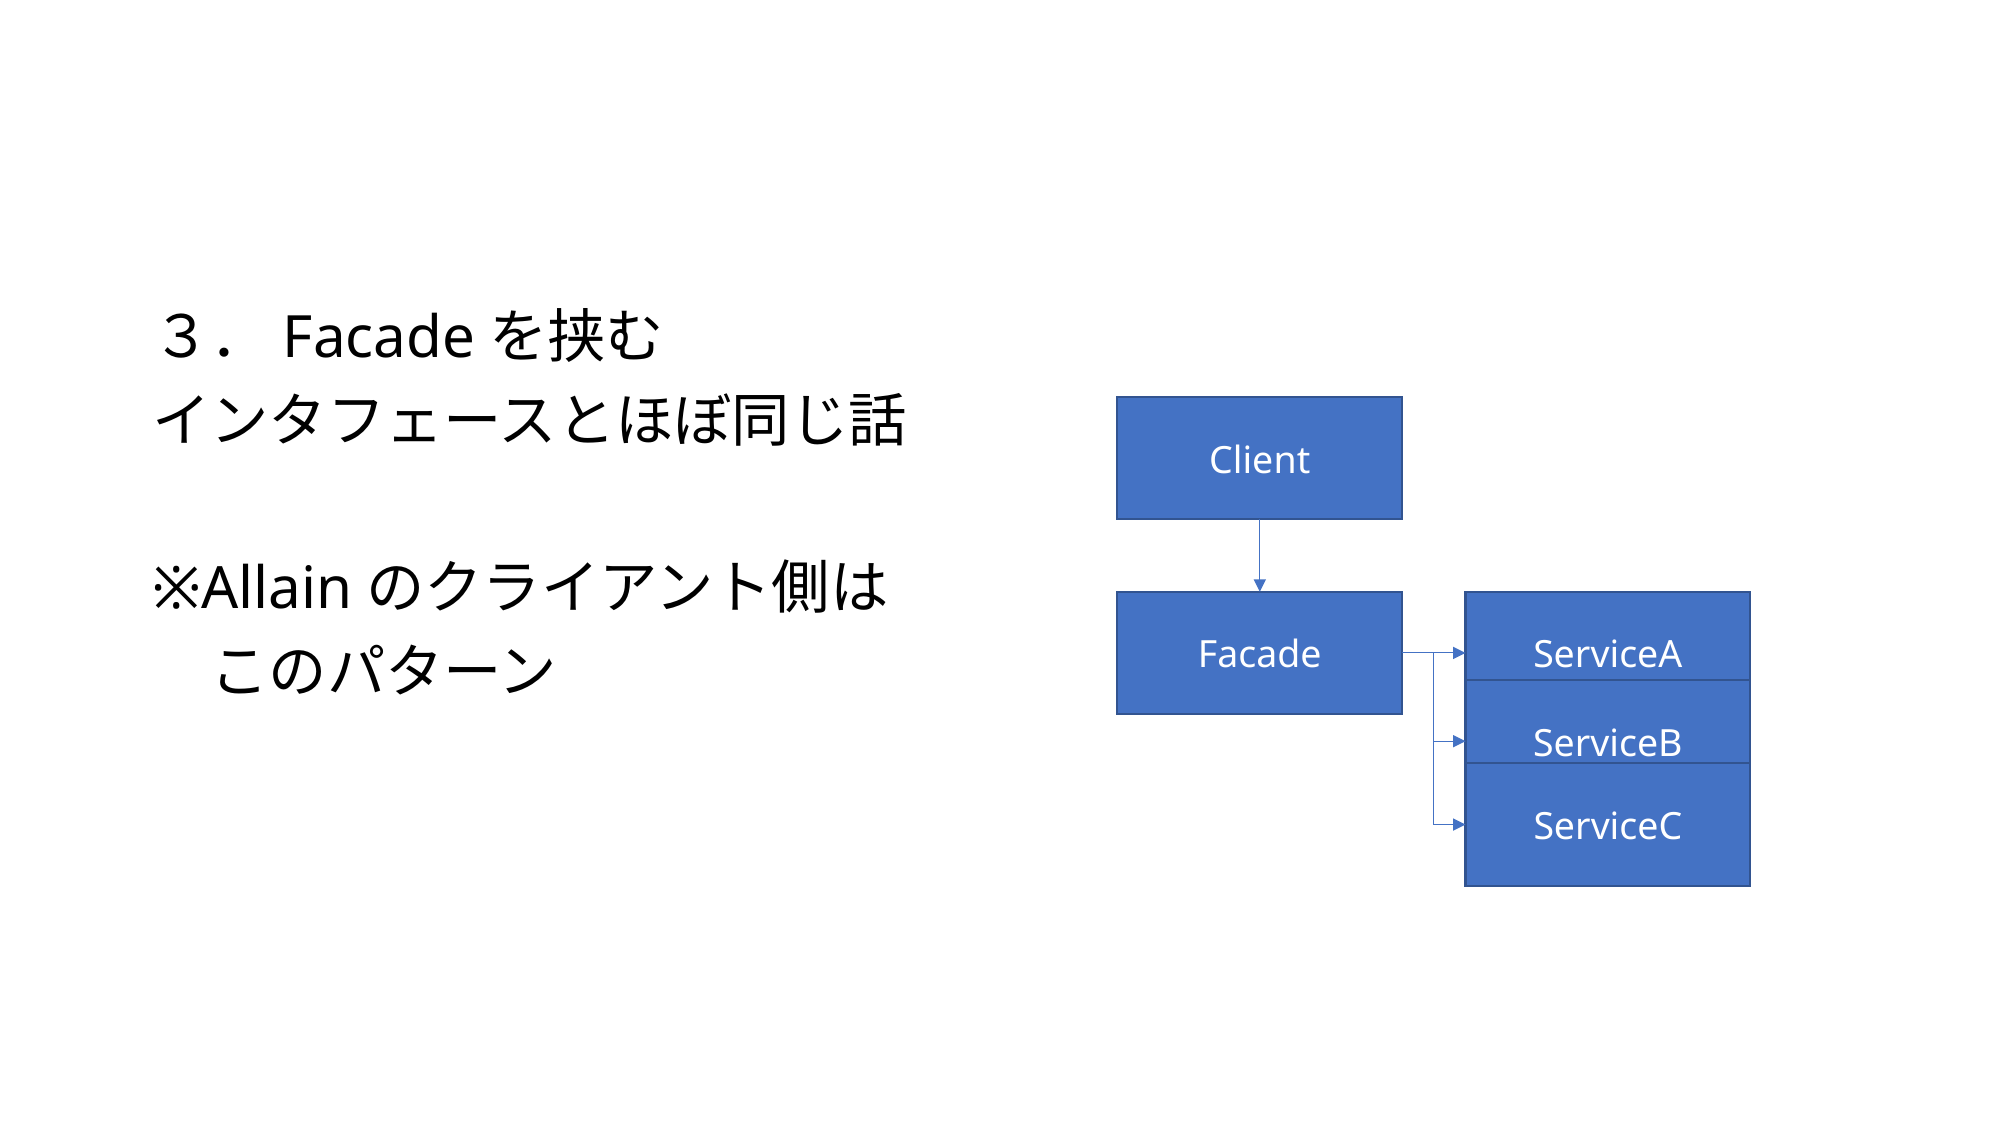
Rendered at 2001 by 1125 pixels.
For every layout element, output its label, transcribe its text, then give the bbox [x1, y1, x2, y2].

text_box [1402, 652, 1466, 825]
text_box ServiceC [1464, 762, 1751, 887]
text_box ServiceB [1466, 679, 1751, 762]
text_box Facade [1116, 591, 1403, 715]
text_box Client [1116, 396, 1403, 520]
list ３．Facadeを挟む インタフェースとほぼ同じ話 ※Allainのクライアント側は このパターン [137, 299, 1863, 1014]
text_box ServiceA [1464, 591, 1751, 679]
